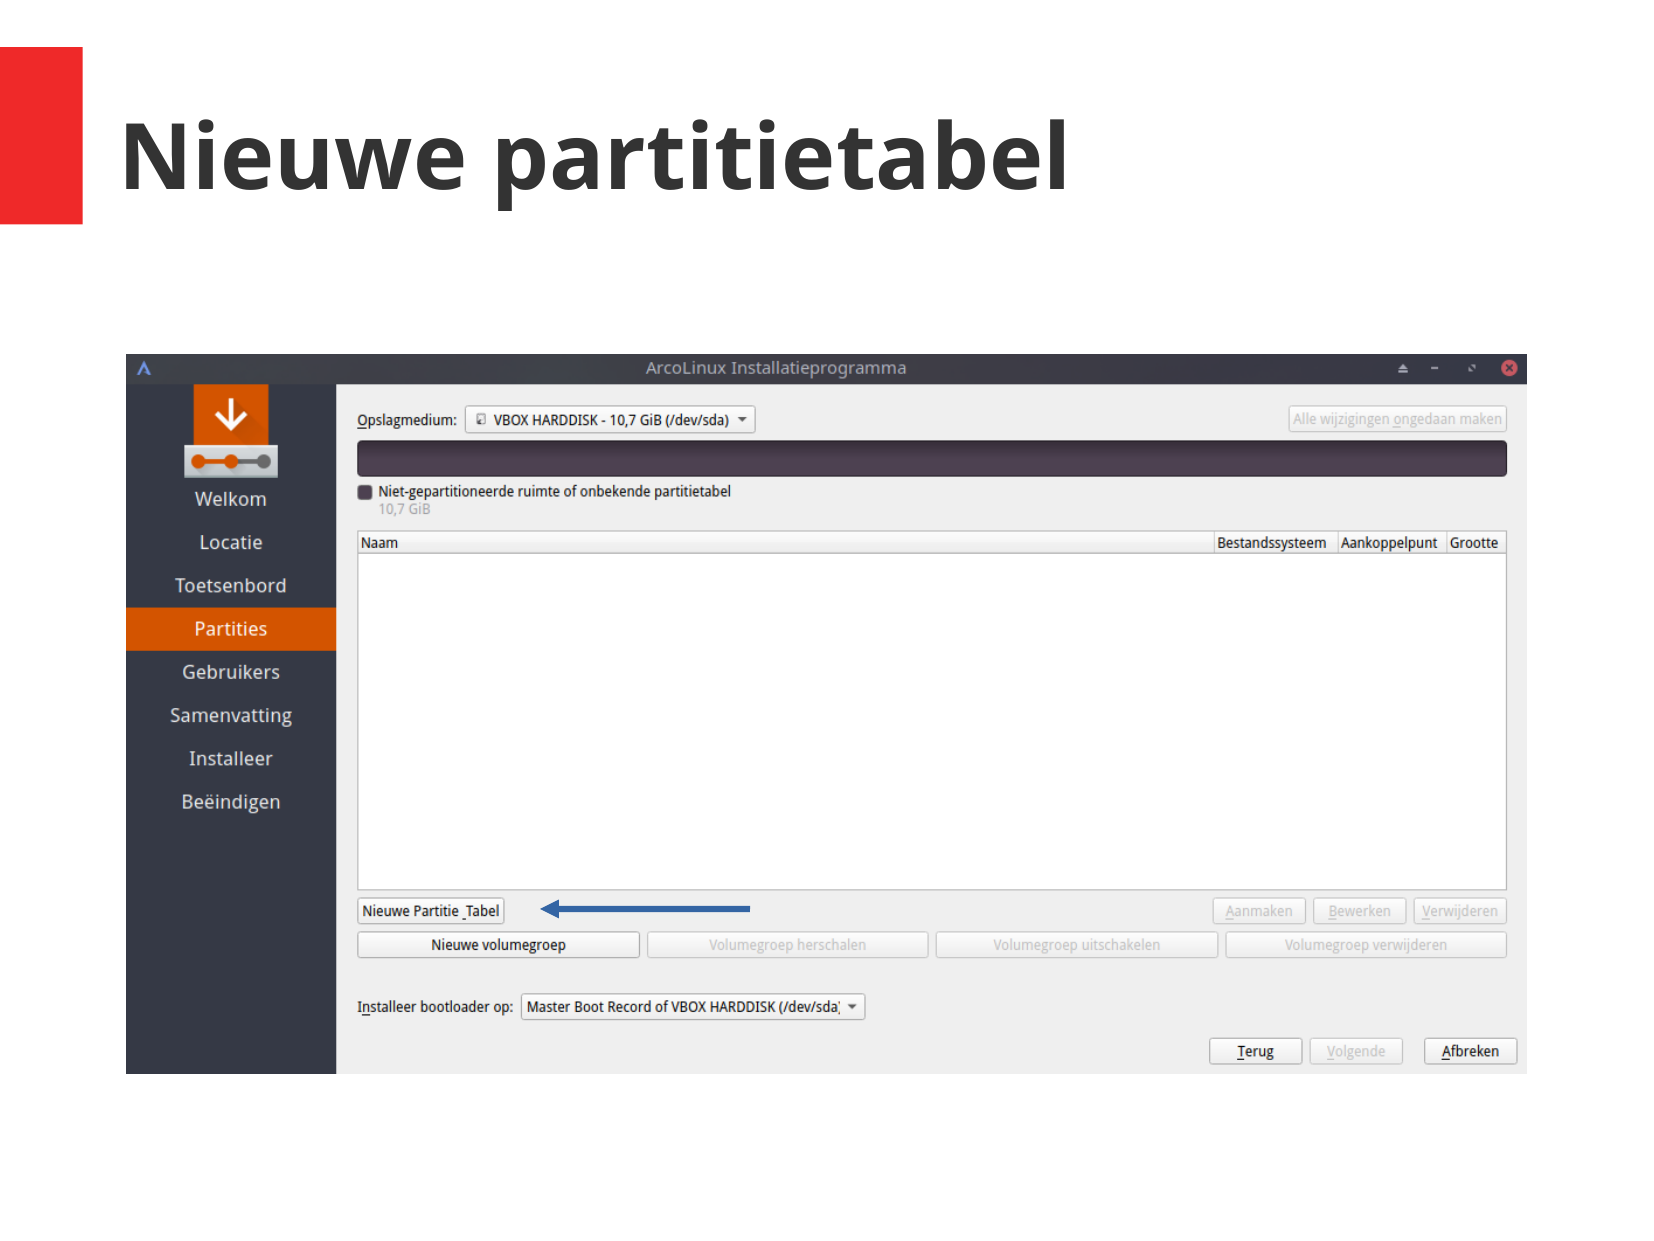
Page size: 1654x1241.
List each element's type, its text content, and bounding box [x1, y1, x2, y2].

picture [126, 354, 1528, 1074]
text_box Nieuwe partitietabel [118, 97, 1571, 208]
